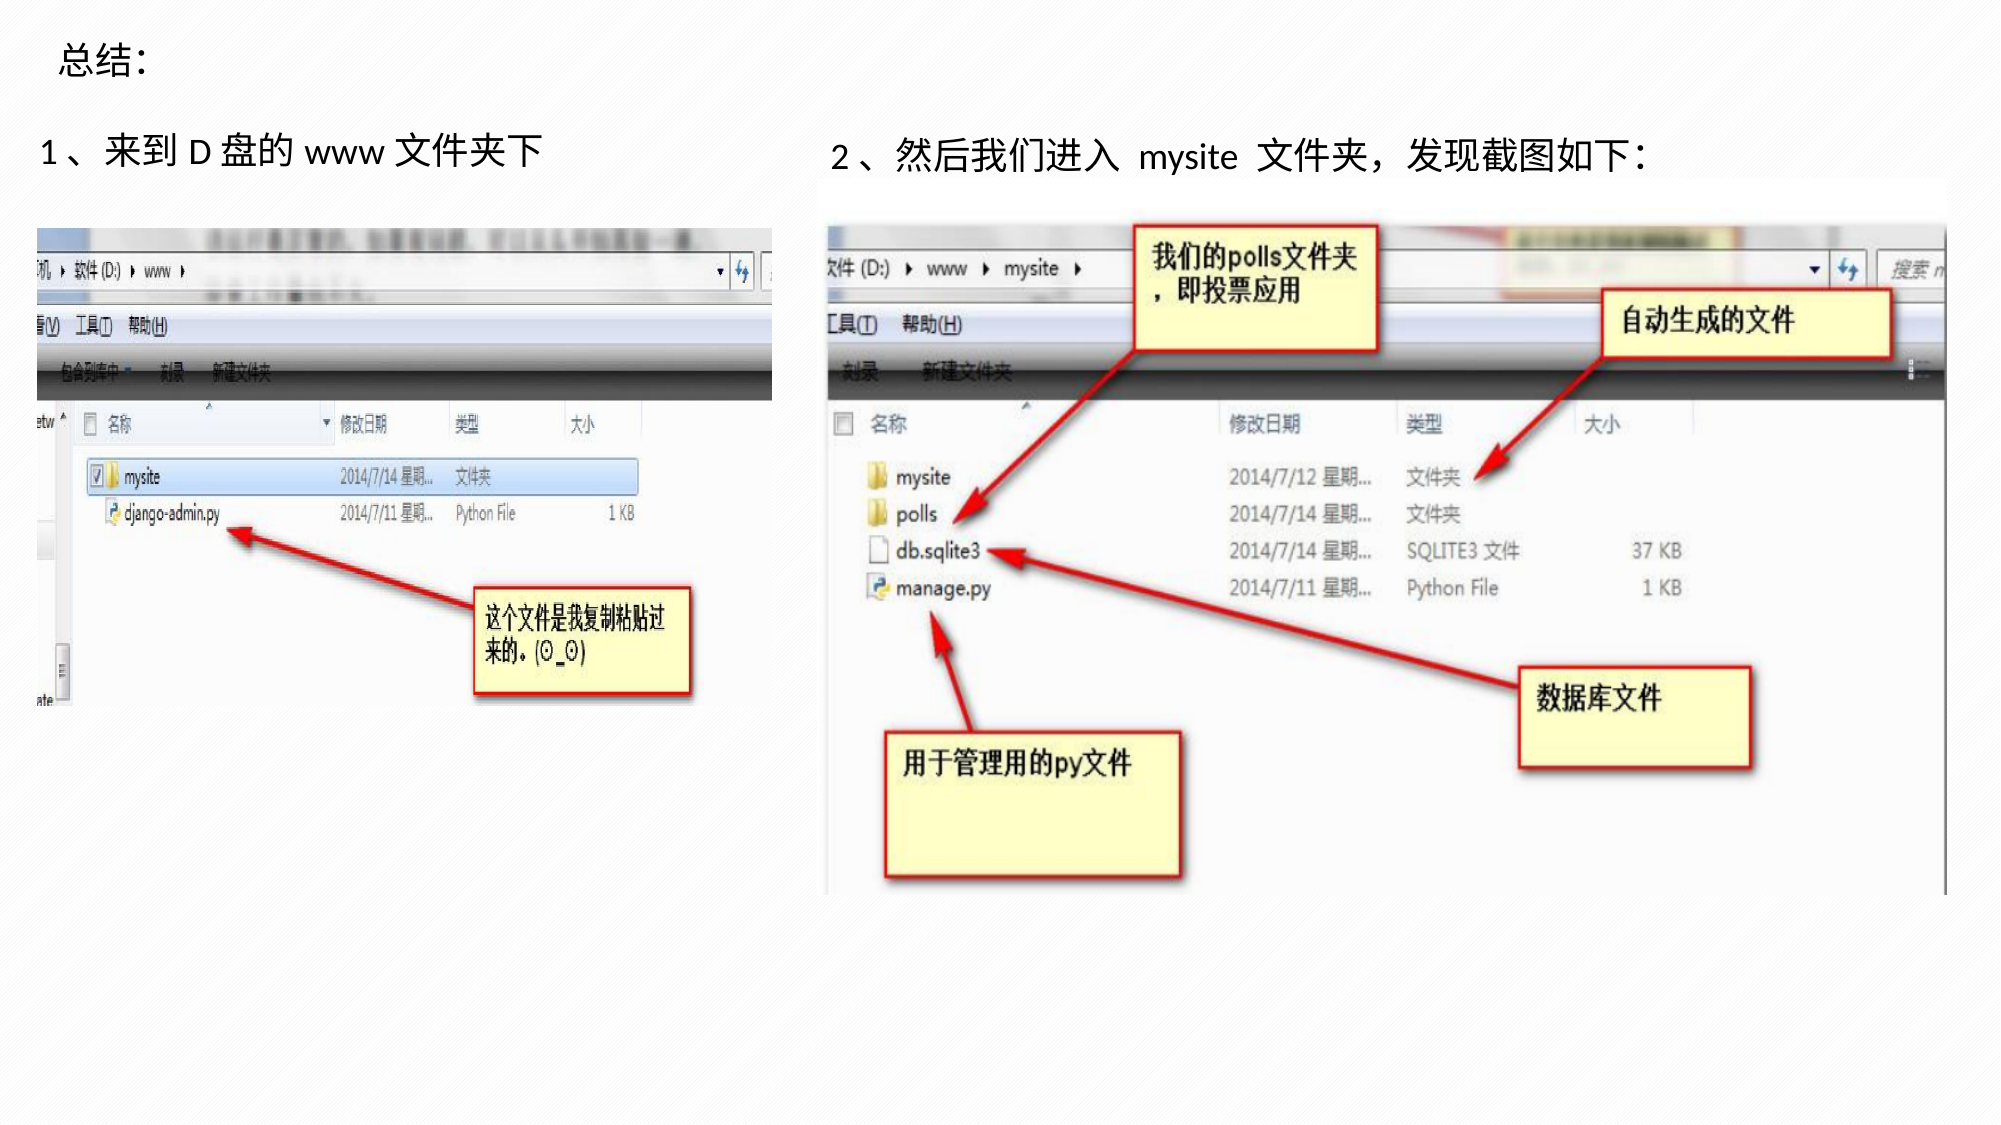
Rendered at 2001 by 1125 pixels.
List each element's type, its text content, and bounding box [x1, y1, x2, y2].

text_box 1、来到D盘的www文件夹下 [24, 119, 559, 179]
text_box 总结： [42, 29, 186, 89]
text_box 2、然后我们进入 mysite 文件夹，发现截图如下： [815, 124, 1657, 185]
picture [817, 179, 1947, 895]
picture [37, 228, 772, 706]
